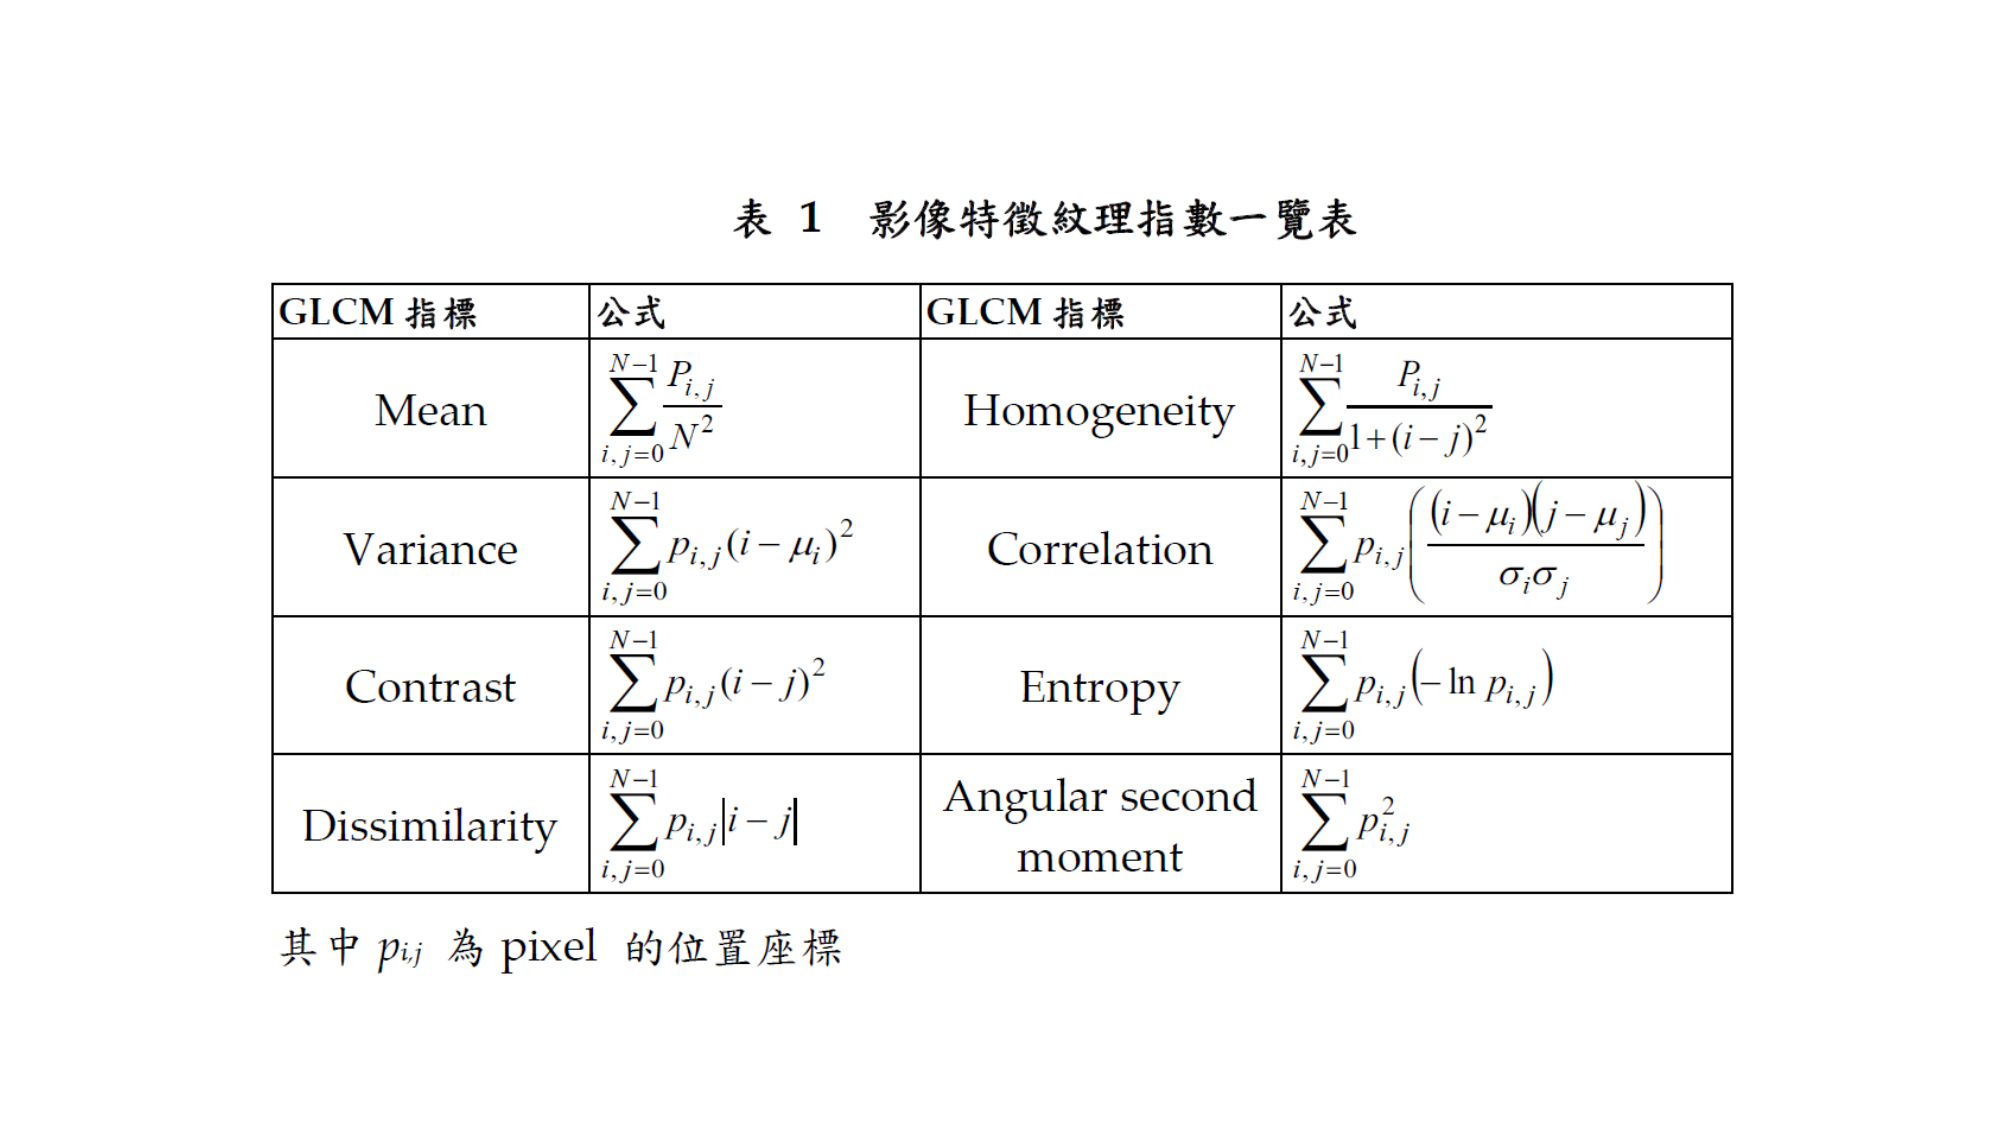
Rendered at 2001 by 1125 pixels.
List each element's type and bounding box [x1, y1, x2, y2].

picture [186, 163, 1768, 1014]
